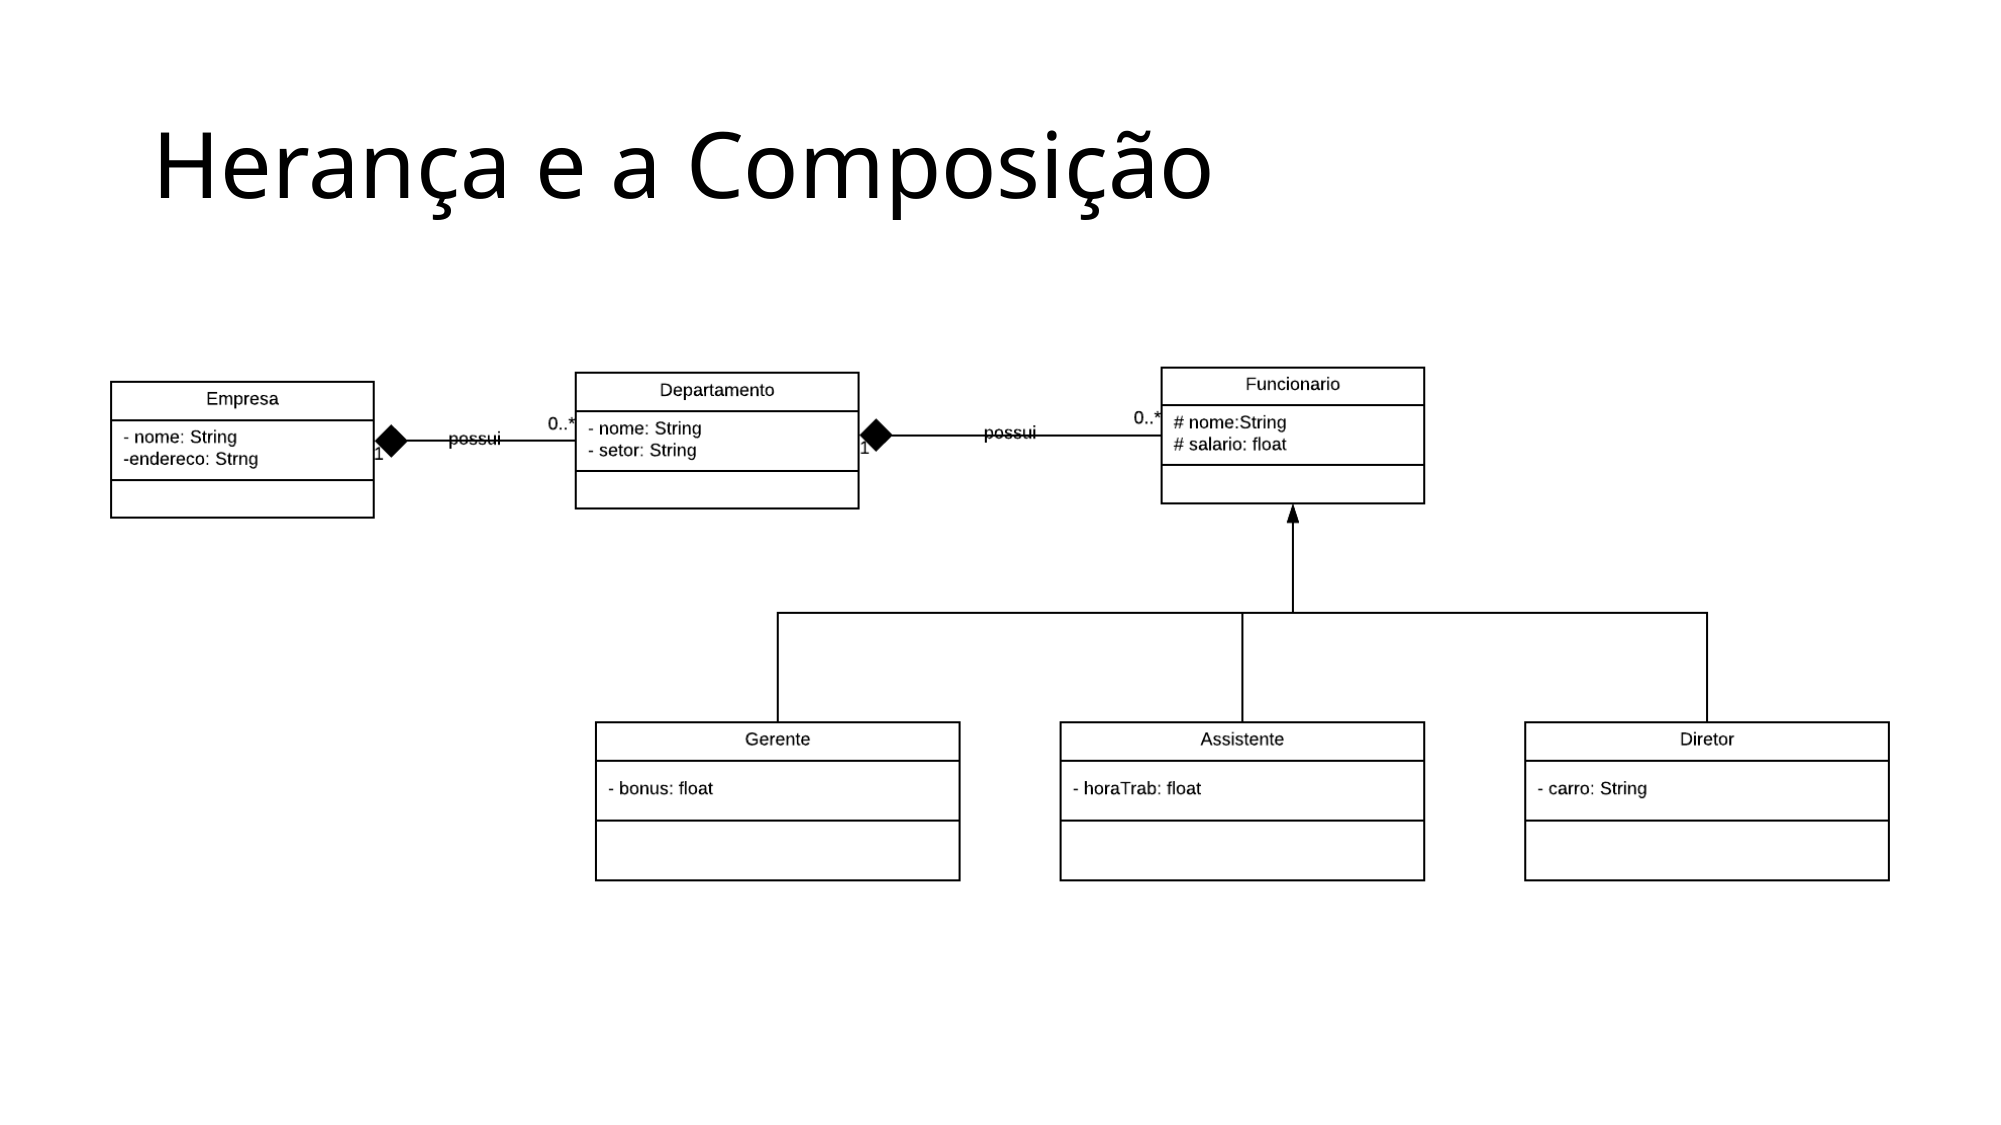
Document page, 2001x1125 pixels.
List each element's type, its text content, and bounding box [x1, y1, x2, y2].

title Herança e a Composição [137, 59, 1863, 278]
picture [0, 319, 2000, 928]
